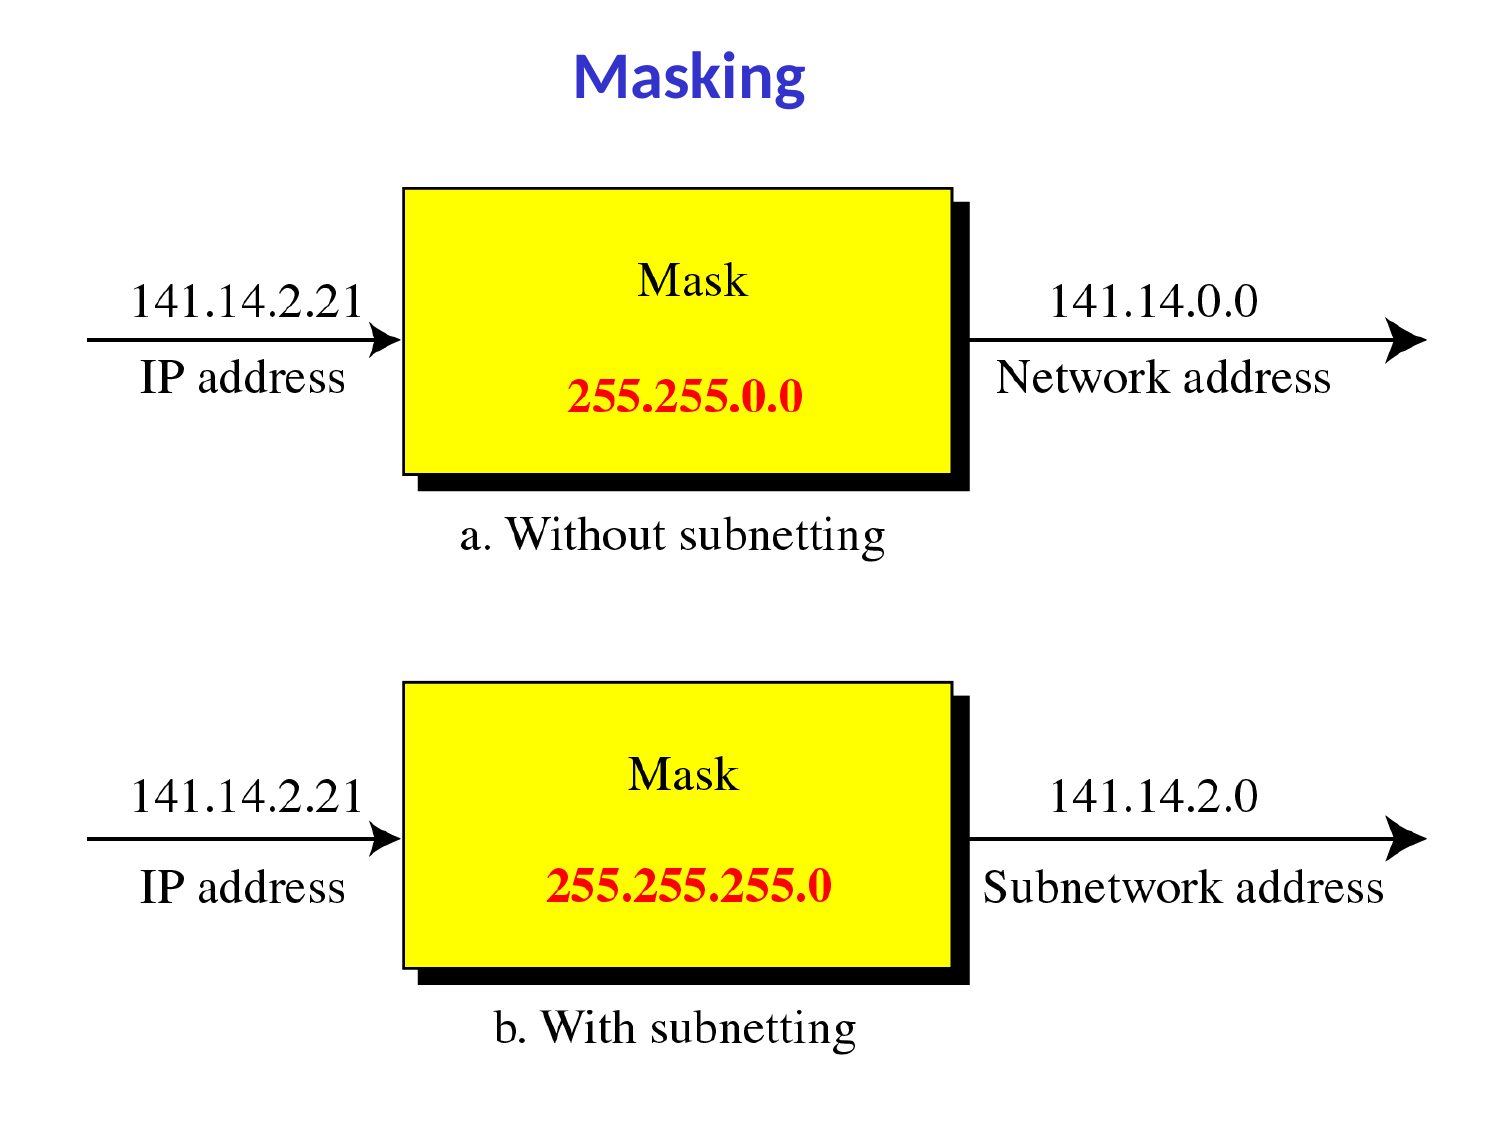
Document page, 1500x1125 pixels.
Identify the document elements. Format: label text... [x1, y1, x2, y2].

text_box Masking [557, 24, 821, 120]
picture [87, 187, 1427, 1055]
